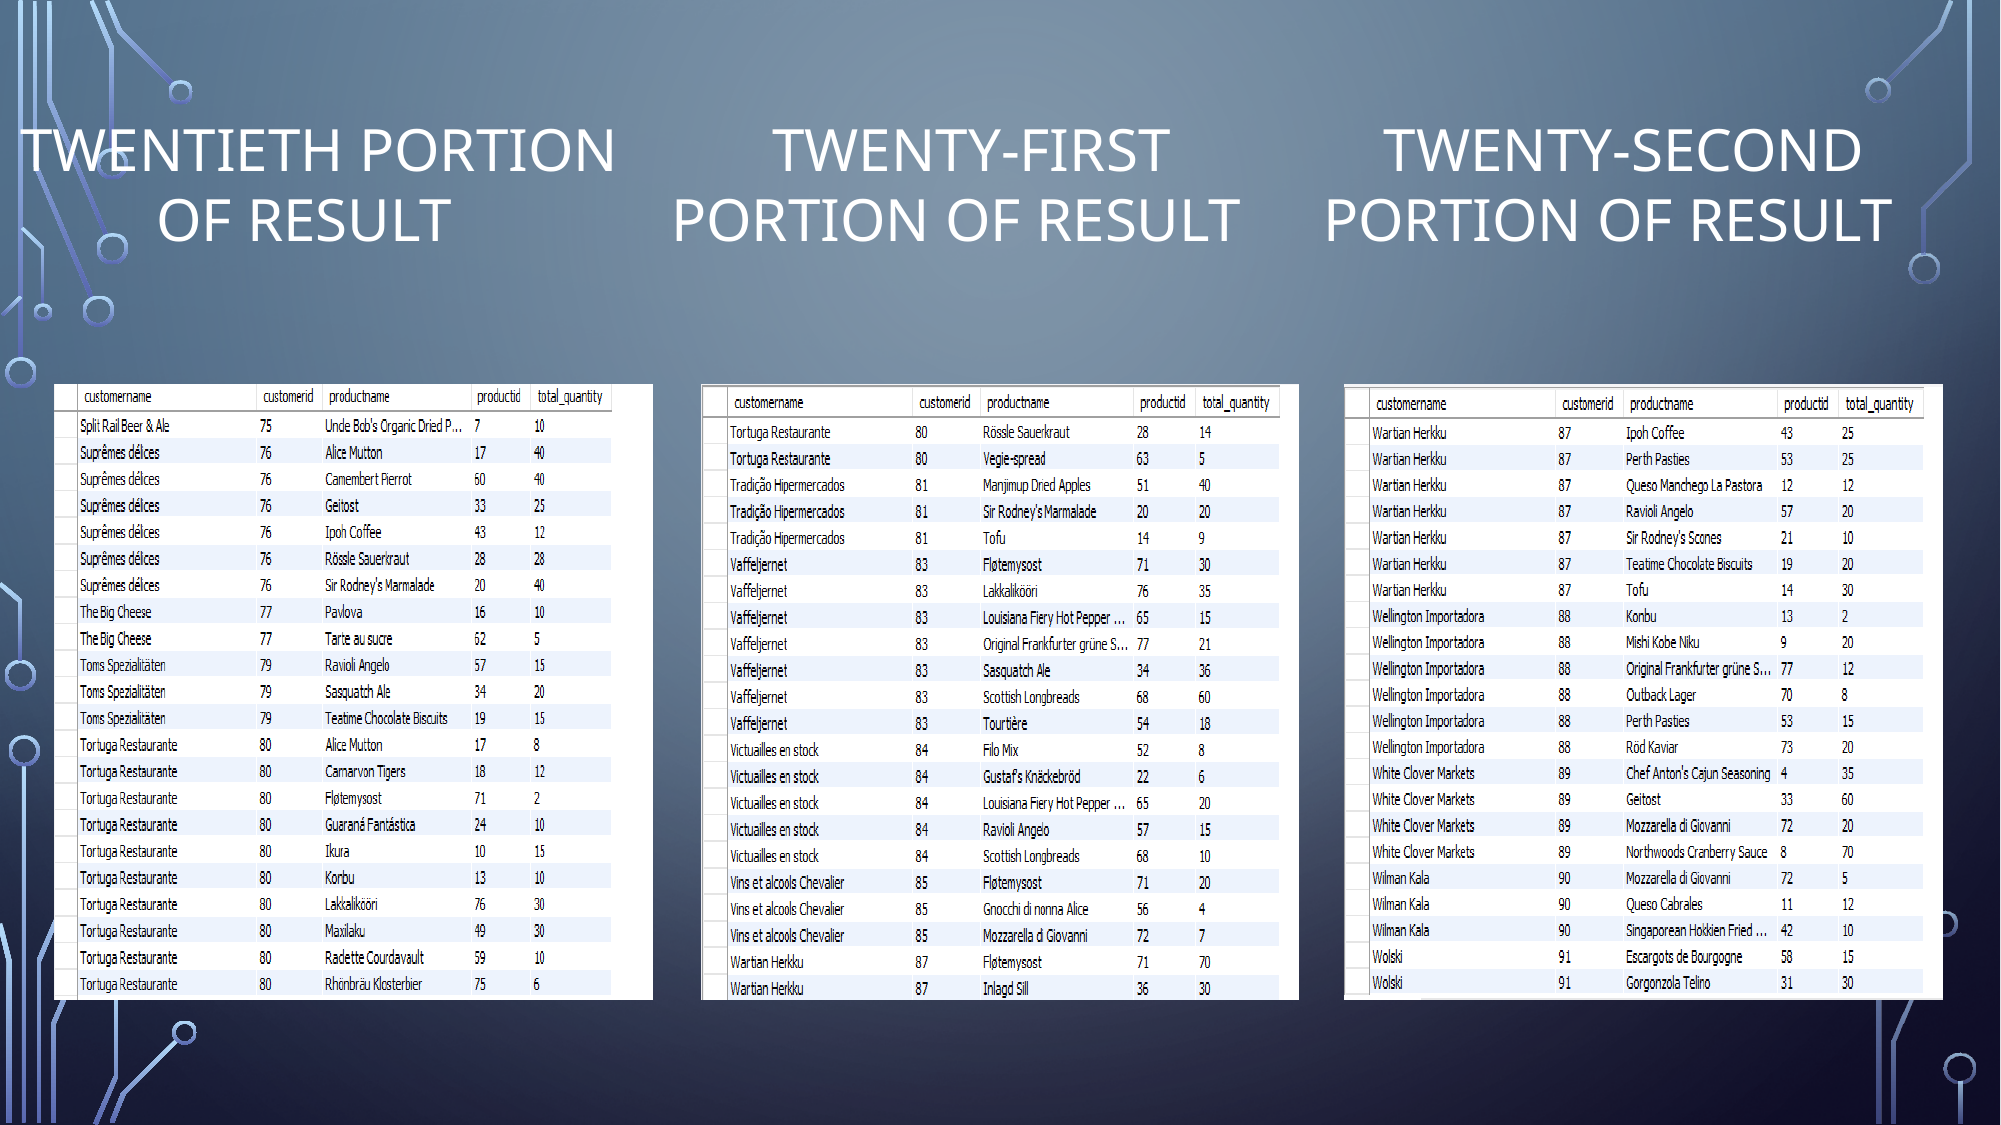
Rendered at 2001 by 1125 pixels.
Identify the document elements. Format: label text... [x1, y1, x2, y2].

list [700, 384, 1300, 1001]
text_box TWENTY-SECOND PORTION OF RESULT [1290, 105, 1943, 261]
picture [1344, 384, 1943, 1001]
text_box TWENTY-FIRST PORTION OF RESULT [637, 105, 1290, 261]
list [54, 384, 653, 1001]
text_box TWENTIETH PORTION OF RESULT [0, 105, 637, 261]
